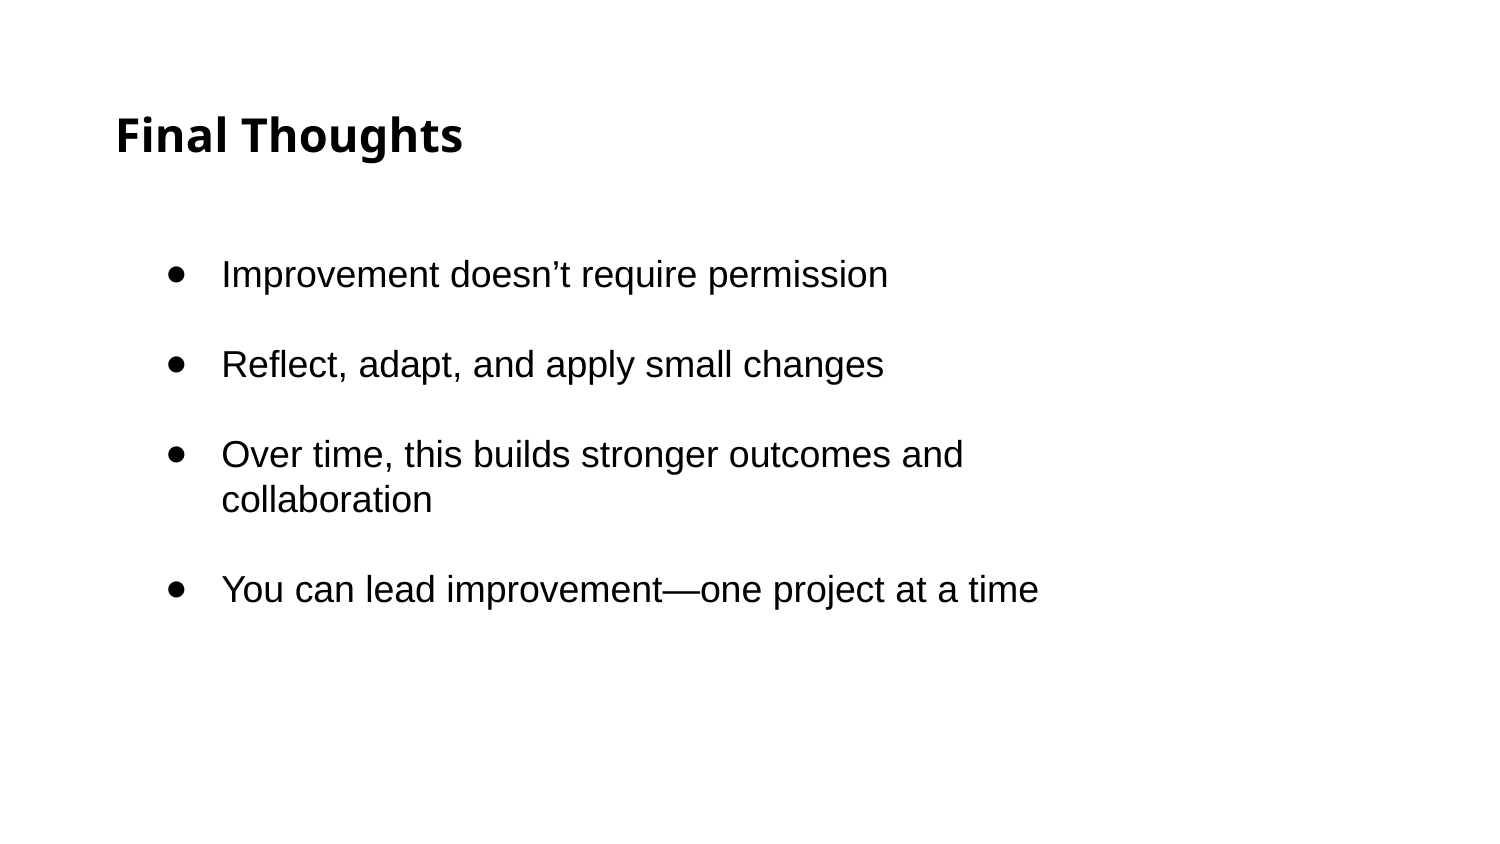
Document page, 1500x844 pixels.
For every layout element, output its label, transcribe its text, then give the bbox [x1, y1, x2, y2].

text_box [99, 157, 655, 213]
title Final Thoughts [99, 99, 1307, 157]
text_box Improvement doesn’t require permission Reflect, adapt, and apply small changes Over time, this builds stronger outcomes and collaboration You can lead improvement—one project at a time [131, 234, 1186, 660]
